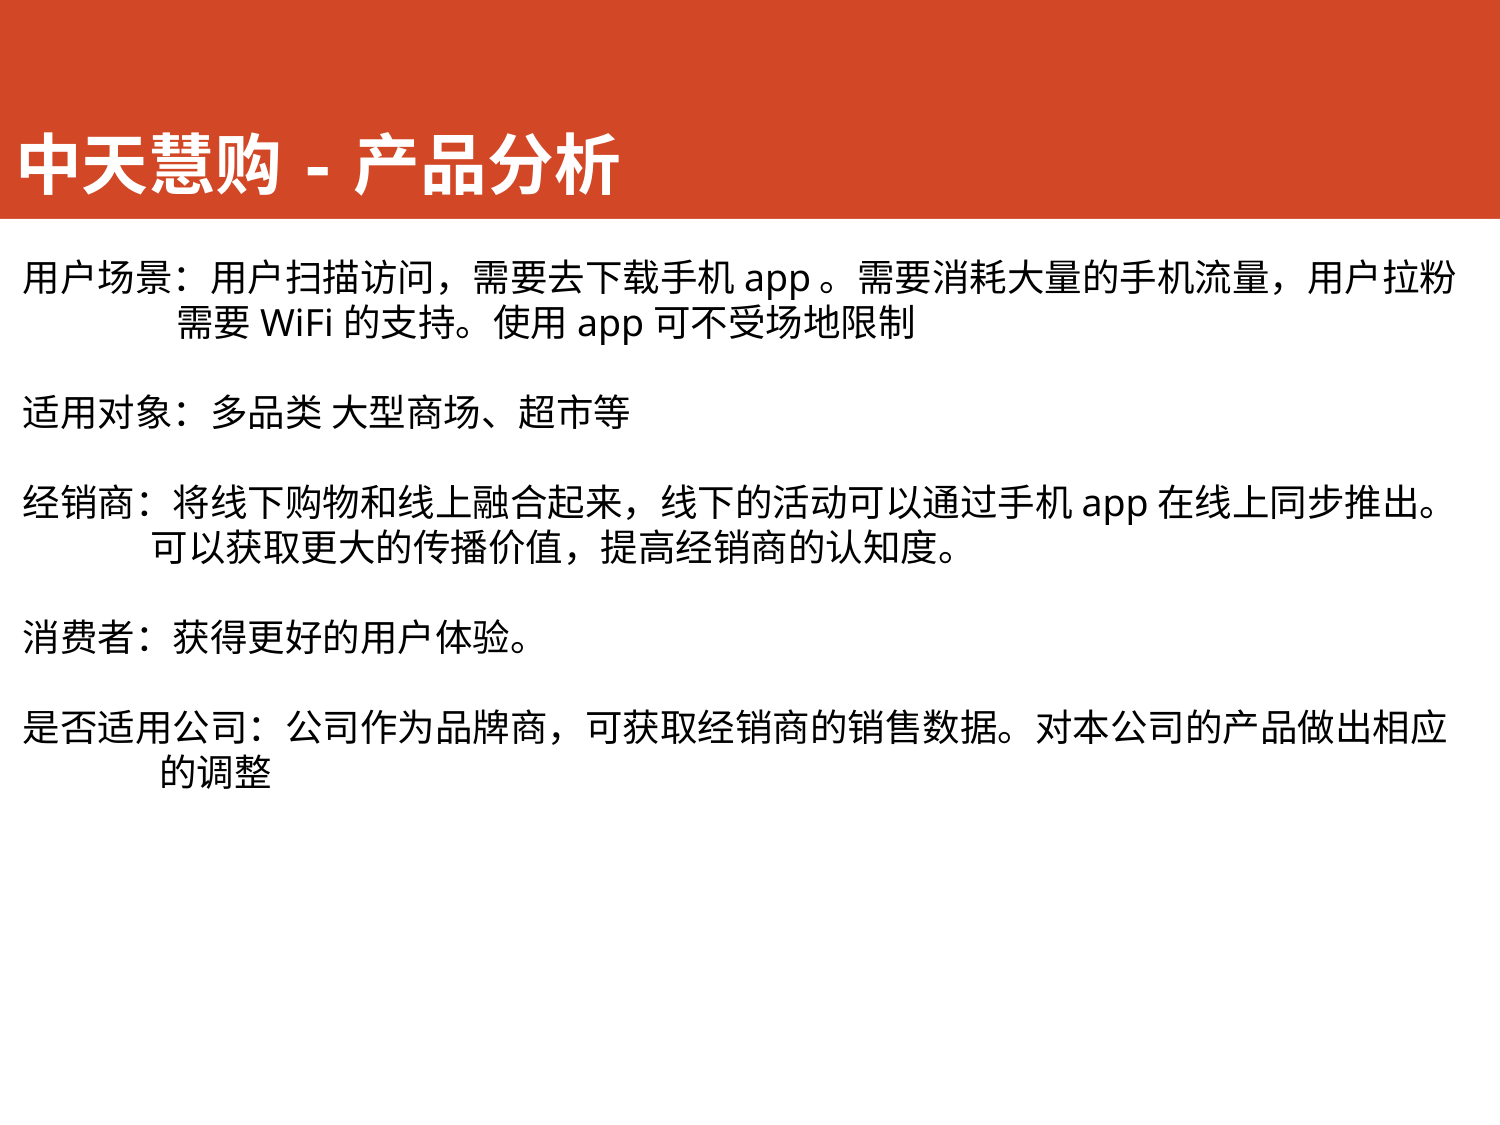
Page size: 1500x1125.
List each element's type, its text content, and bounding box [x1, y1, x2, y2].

text_box 用户场景：用户扫描访问，需要去下载手机app。需要消耗大量的手机流量，用户拉粉 需要WiFi的支持。使用app可不受场地限制 适用对象：多品类 大型商场、超市等 经销商：将线下购物和线上融合起来，线下的活动可以通过手机app在线上同步推出。 可以获取更大的传播价值，提高经销商的认知度。 消费者：获得更好的用户体验。 是否适用公司：公司作为品牌商，可获取经销商的销售数据。对本公司的产品做出相应 的调整 [7, 246, 1483, 802]
text_box [0, 0, 1500, 219]
title 中天慧购-产品分析 [0, 89, 1323, 211]
